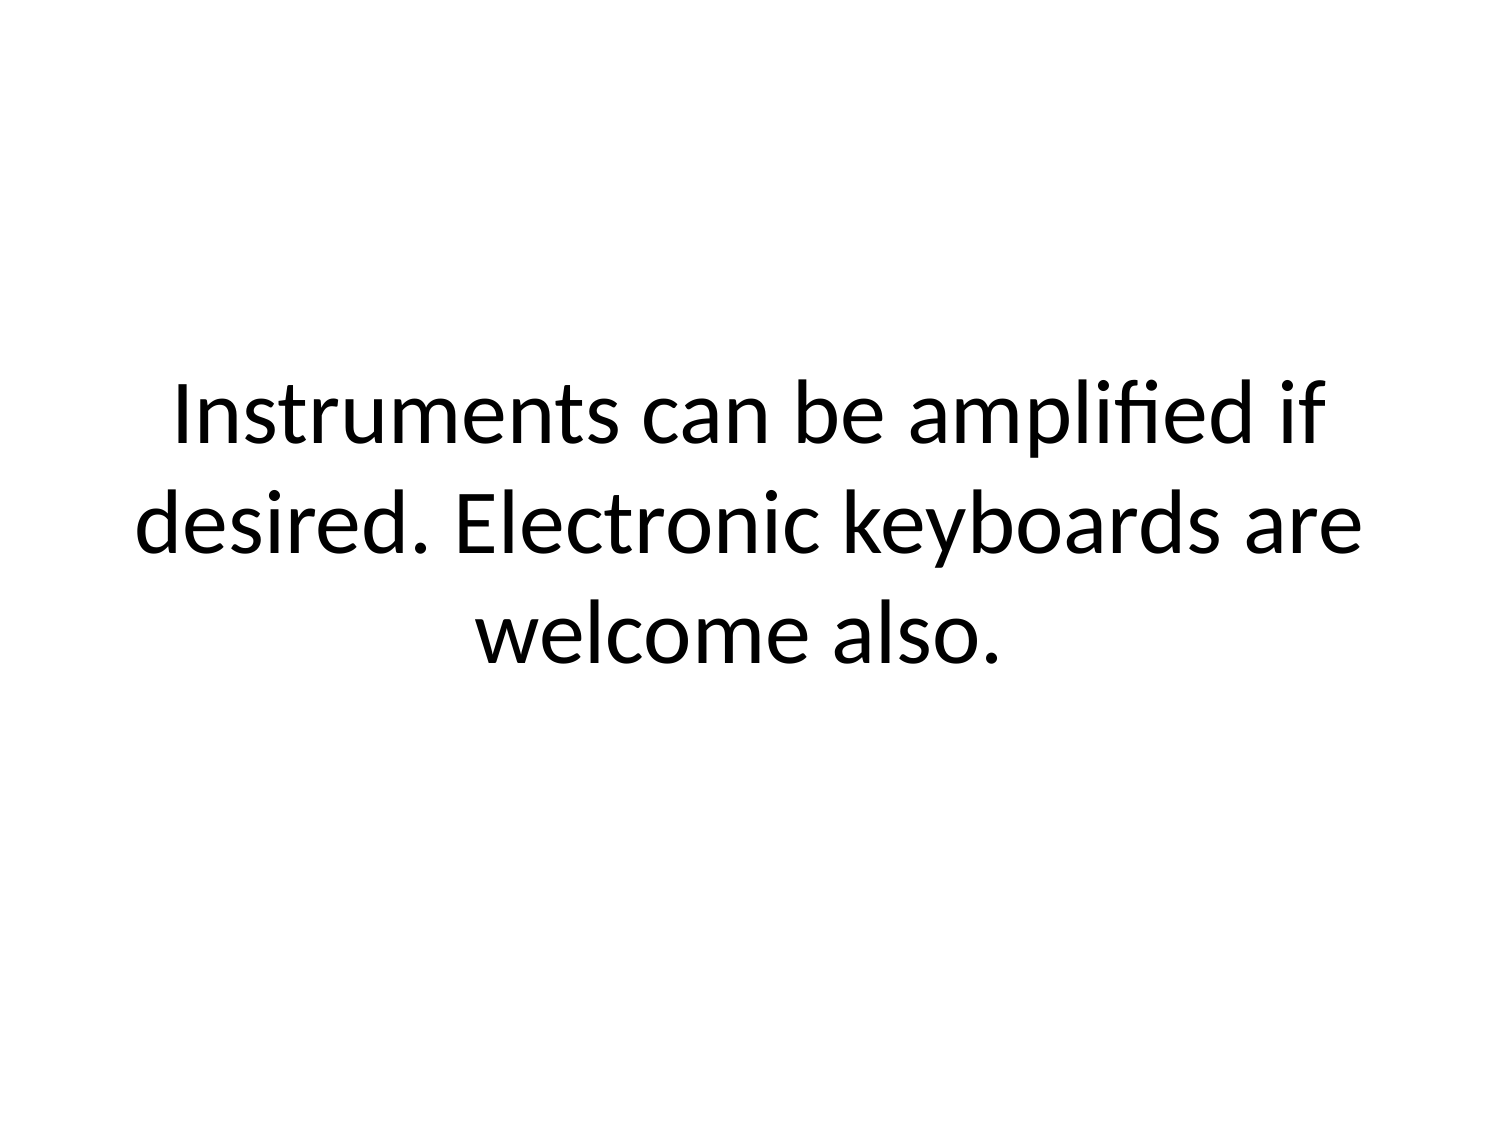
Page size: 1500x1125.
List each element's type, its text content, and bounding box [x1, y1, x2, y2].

title Instruments can be amplified if desired. Electronic keyboards are welcome also. [75, 151, 1425, 882]
